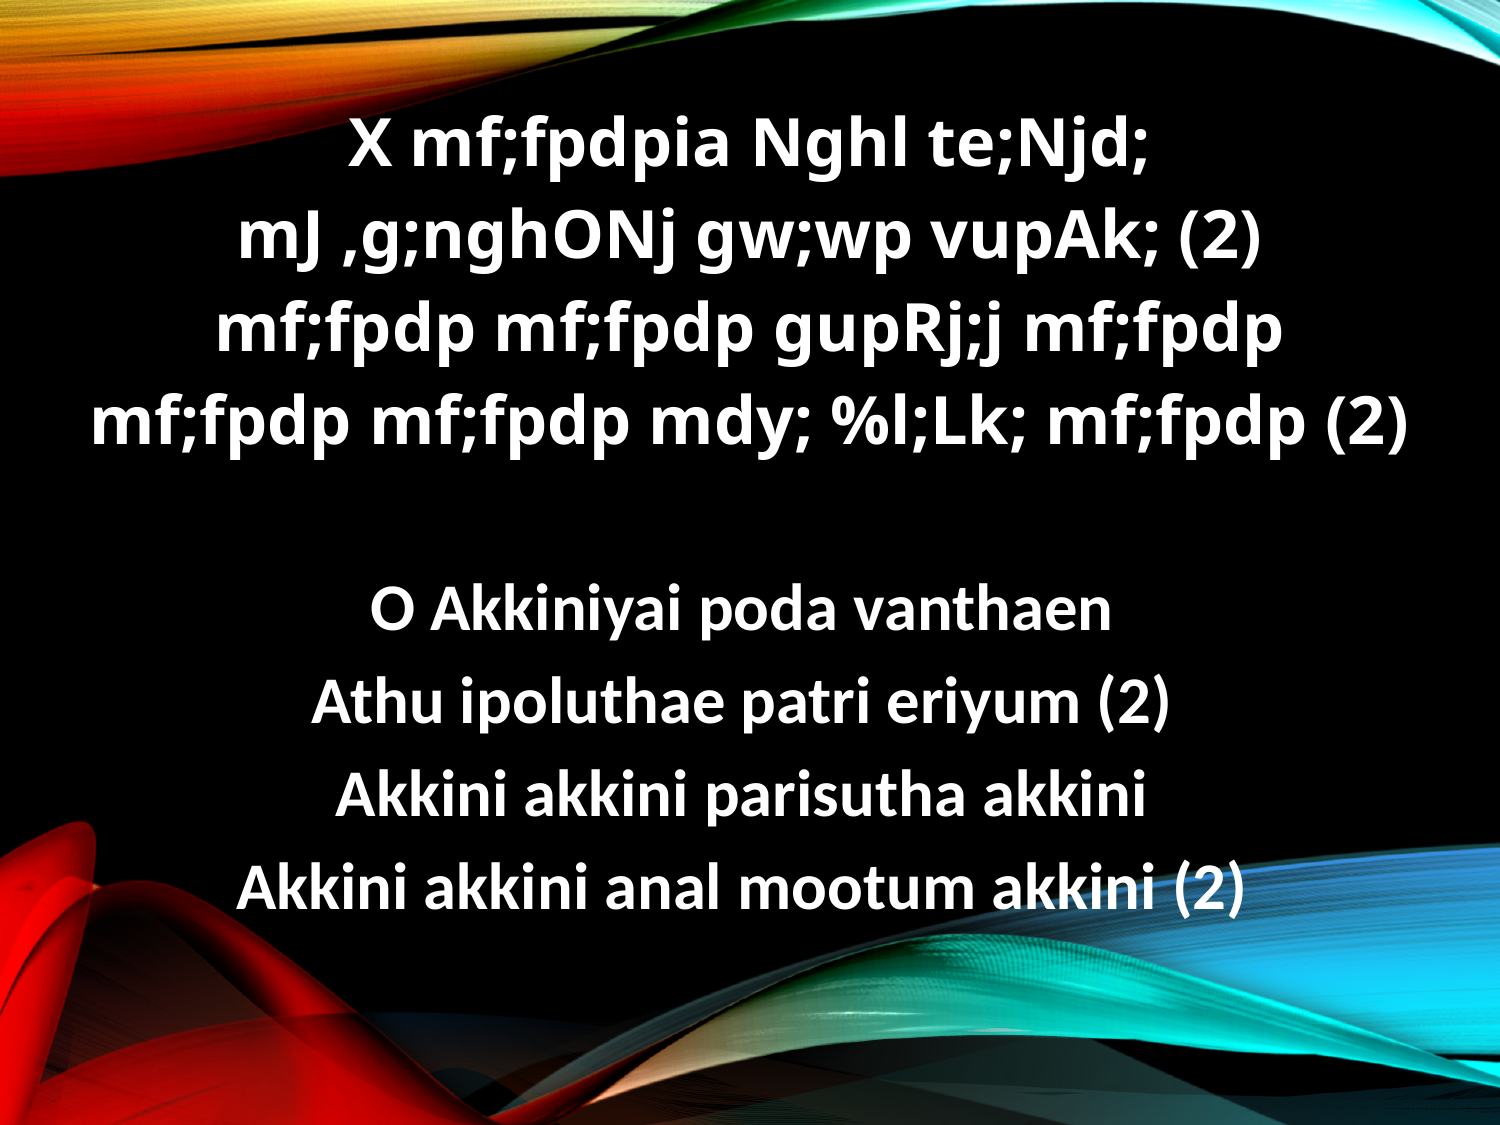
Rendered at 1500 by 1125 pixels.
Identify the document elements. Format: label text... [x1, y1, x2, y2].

subtitle X mf;fpdpia Nghl te;Njd; mJ ,g;nghONj gw;wp vupAk; (2) mf;fpdp mf;fpdp gupRj;j mf;fpdp mf;fpdp mf;fpdp mdy; %l;Lk; mf;fpdp (2) O Akkiniyai poda vanthaen Athu ipoluthae patri eriyum (2) Akkini akkini parisutha akkini Akkini akkini anal mootum akkini (2) [0, 0, 1500, 1125]
